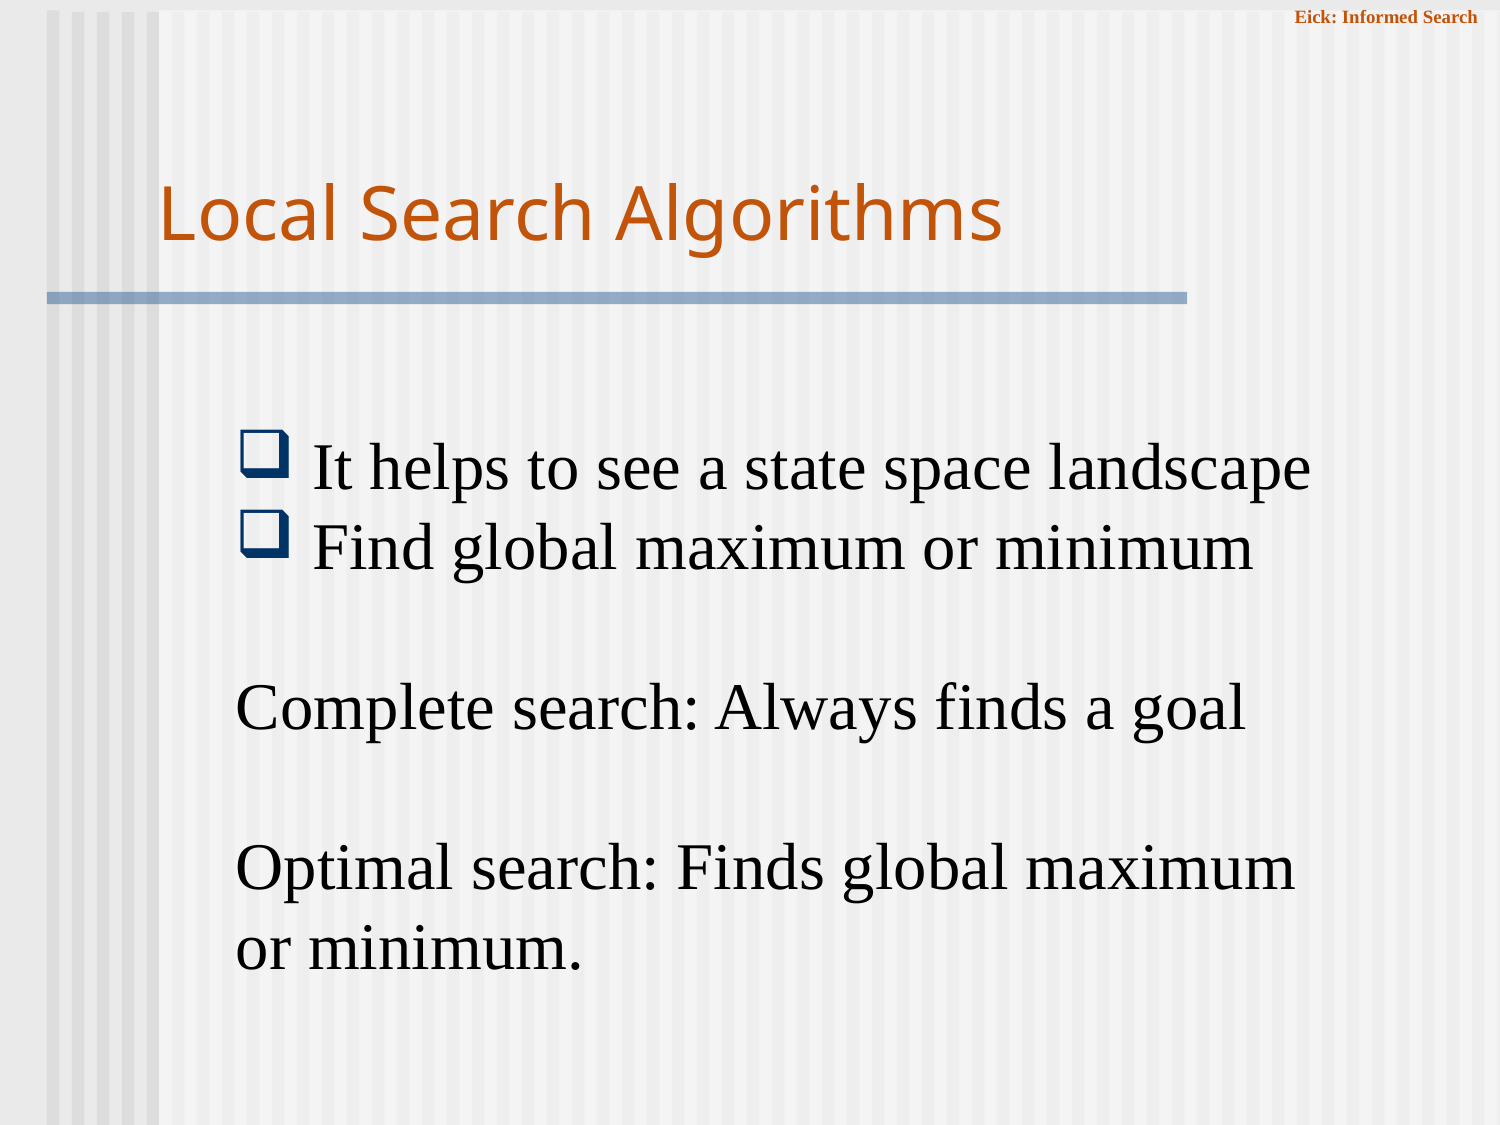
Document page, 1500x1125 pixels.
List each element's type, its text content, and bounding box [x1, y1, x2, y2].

title Local Search Algorithms [142, 141, 1482, 267]
text_box It helps to see a state space landscape Find global maximum or minimum Complete search: Always finds a goal Optimal search: Finds global maximum or minimum. [221, 415, 1330, 1070]
